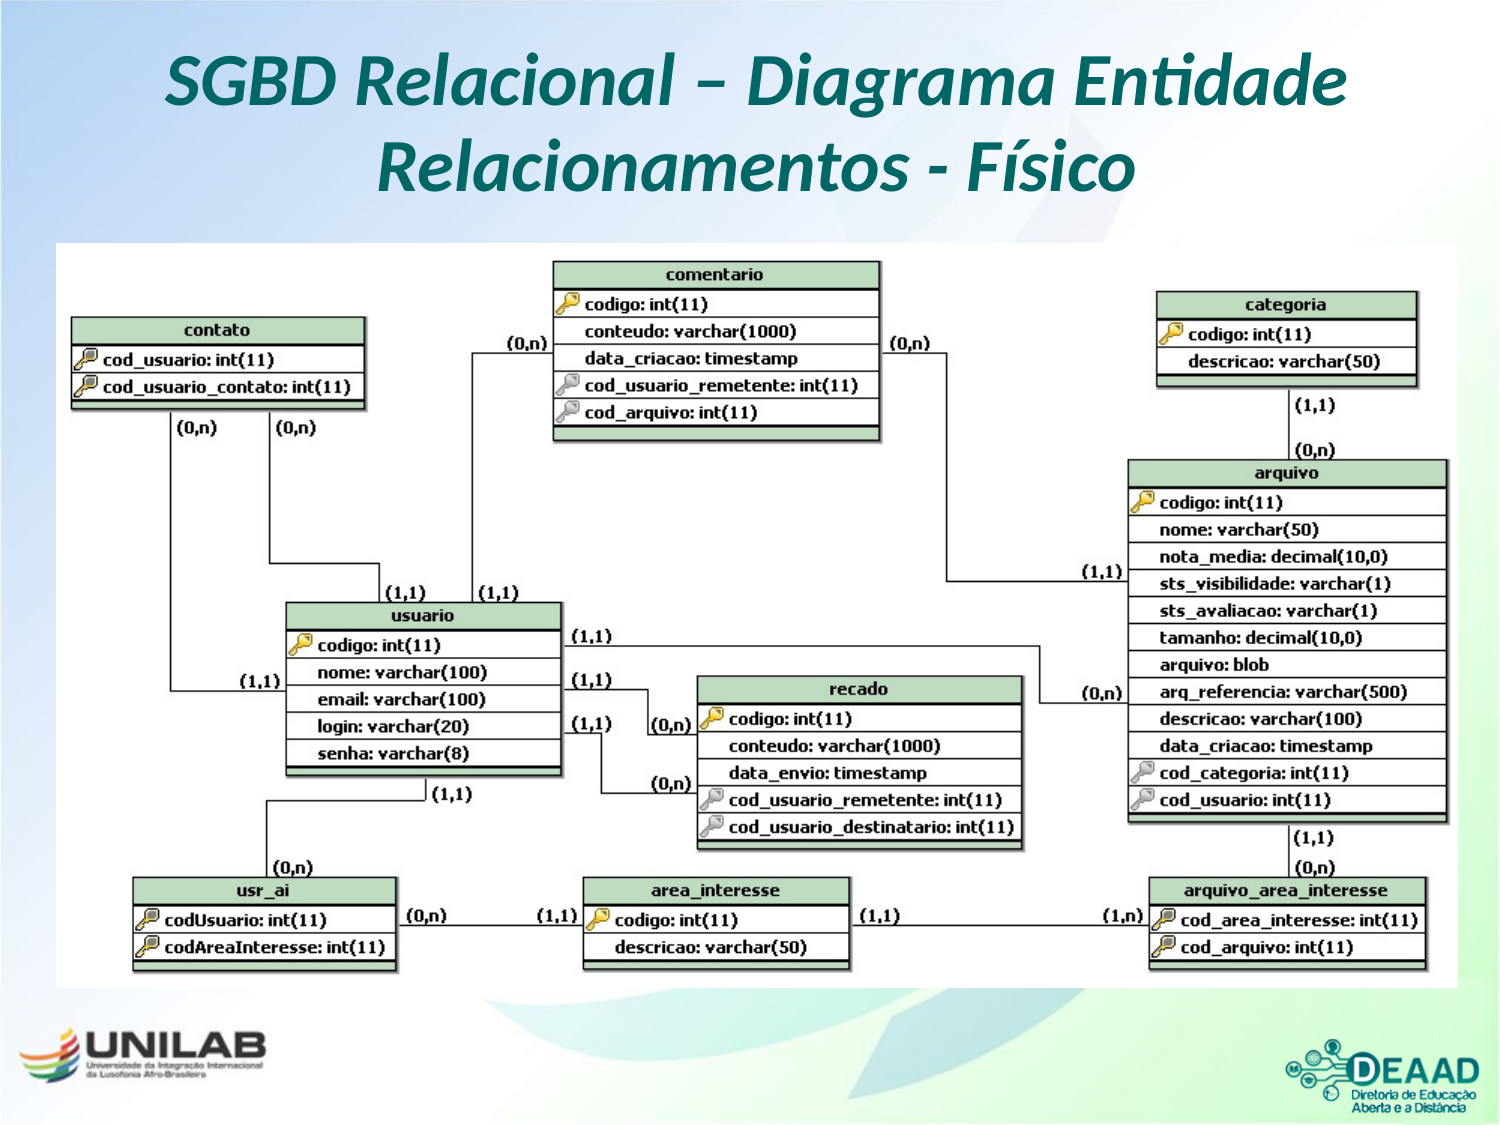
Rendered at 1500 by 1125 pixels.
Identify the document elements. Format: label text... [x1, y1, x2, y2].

picture [0, 0, 1500, 1125]
text_box SGBD Relacional – Diagrama Entidade Relacionamentos - Físico [89, 39, 1425, 207]
